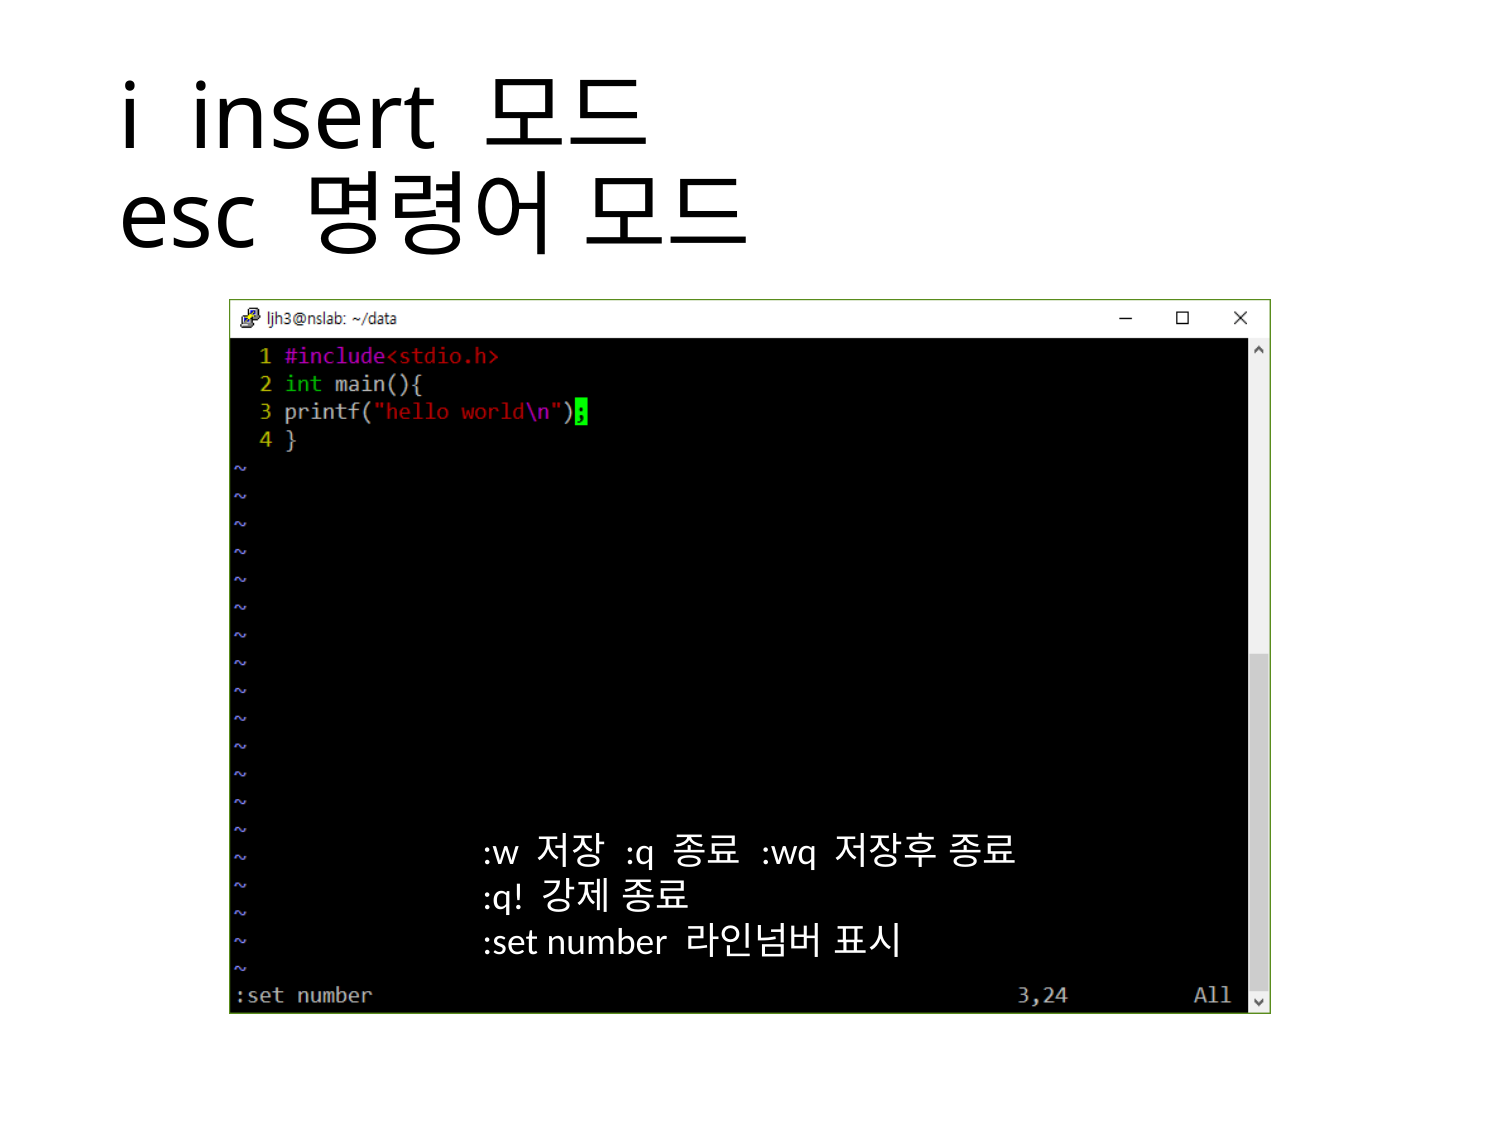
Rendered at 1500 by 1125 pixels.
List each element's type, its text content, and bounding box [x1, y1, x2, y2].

title i insert 모드 esc 명령어 모드 [103, 59, 1397, 278]
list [229, 299, 1271, 1014]
